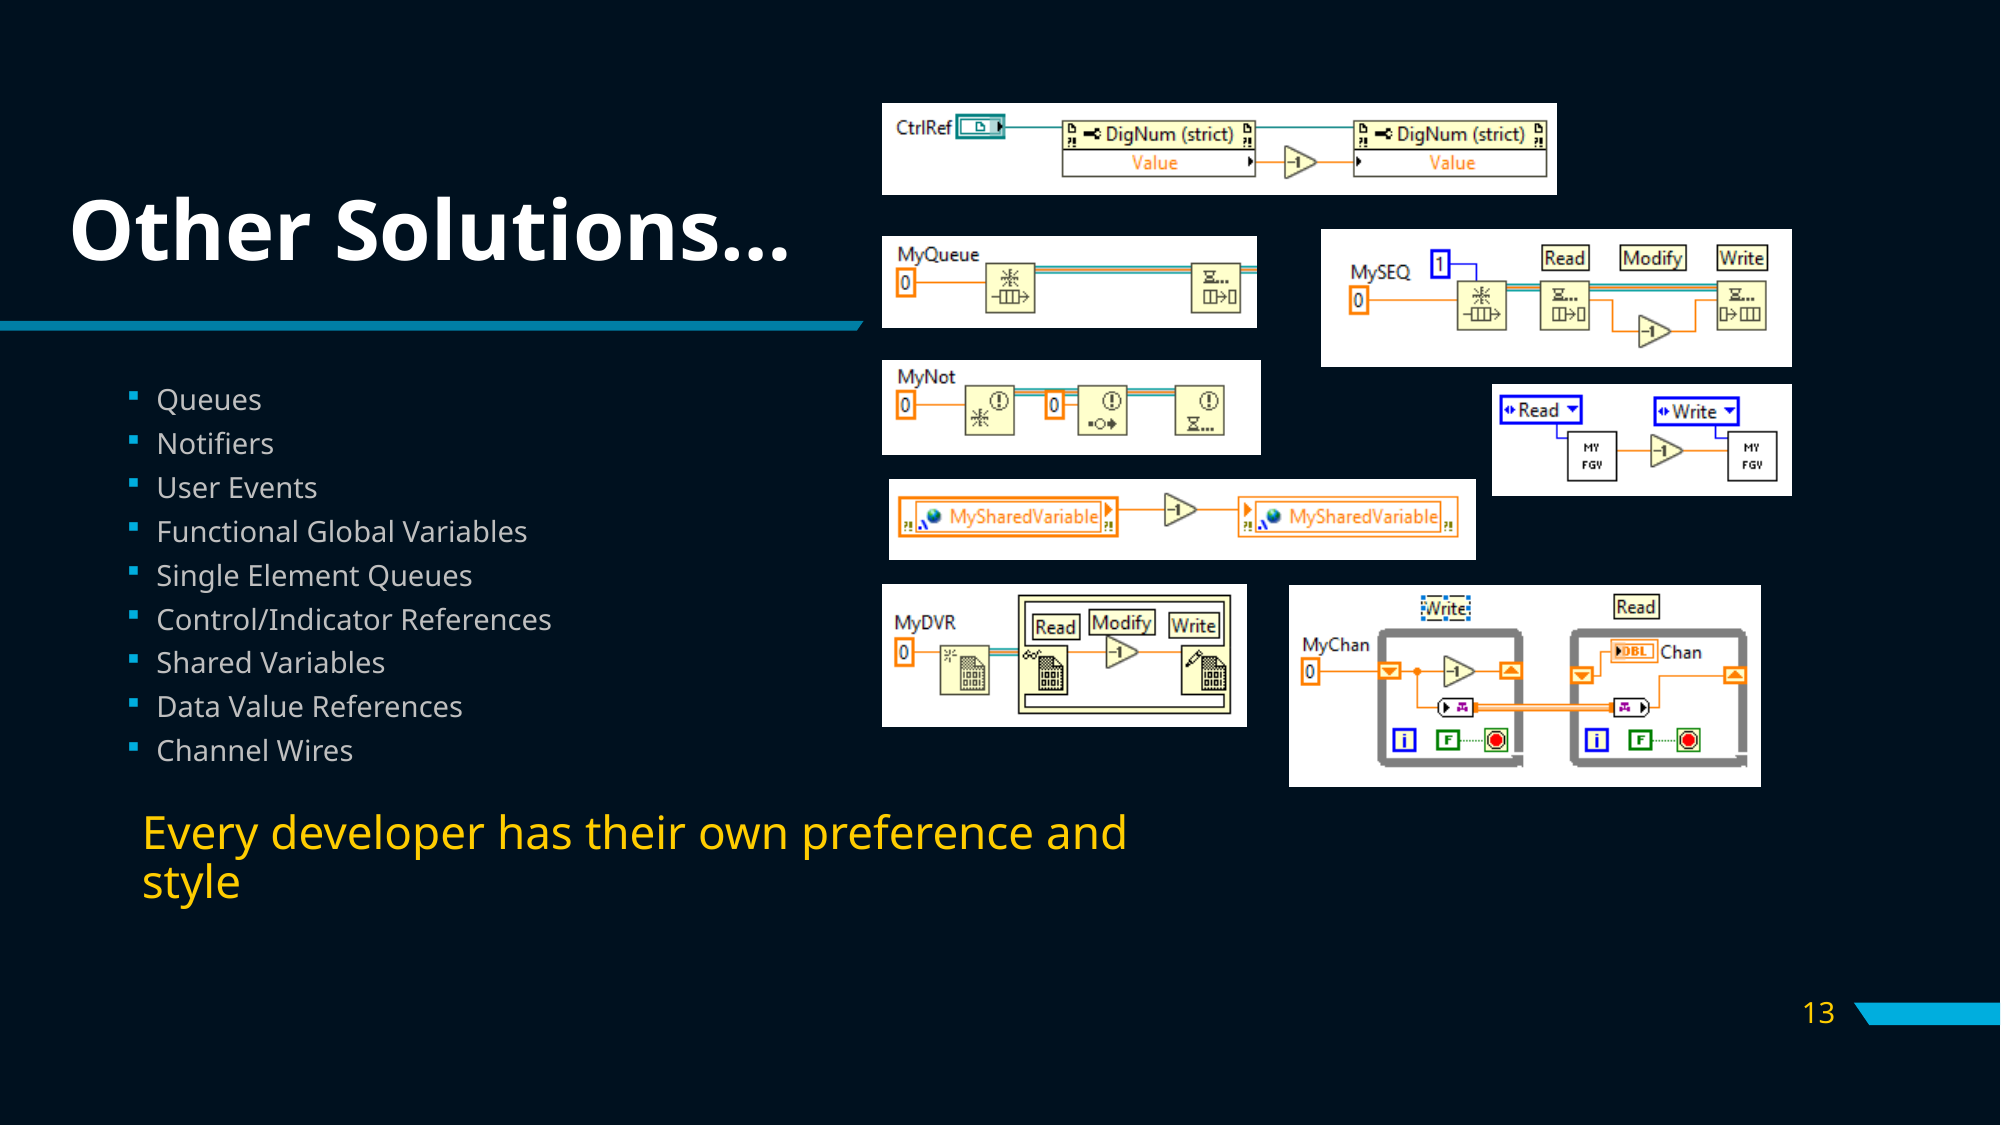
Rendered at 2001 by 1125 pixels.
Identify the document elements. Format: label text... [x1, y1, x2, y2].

picture [882, 103, 1557, 195]
picture [1320, 228, 1792, 367]
picture [1289, 585, 1761, 787]
list Queues Notifiers User Events Functional Global Variables Single Element Queues Control/Indicator References Shared Variables Data Value References Channel Wires [126, 377, 853, 802]
list Queues Notifiers User Events Functional Global Variables Single Element Queues Control/Indicator References Shared Variables Data Value References Channel Wires [126, 871, 853, 929]
picture [889, 479, 1476, 560]
picture [882, 236, 1257, 328]
picture [882, 360, 1261, 455]
list Every developer has their own preference and style [126, 802, 1210, 871]
slide_number 13 [1760, 984, 1851, 1045]
picture [882, 584, 1247, 727]
title Other Solutions… [53, 169, 883, 298]
picture [1492, 384, 1792, 496]
